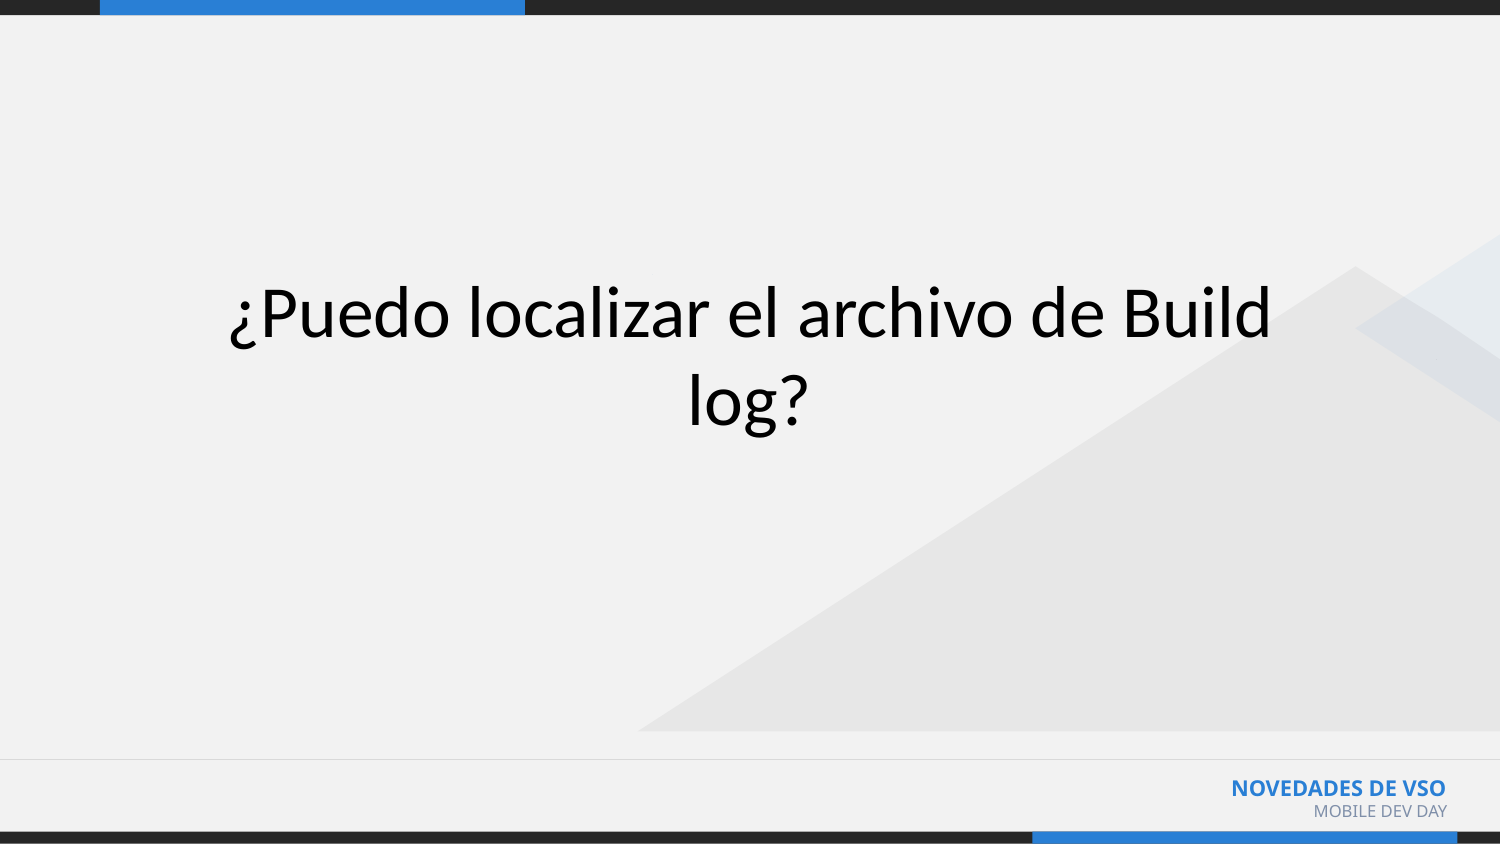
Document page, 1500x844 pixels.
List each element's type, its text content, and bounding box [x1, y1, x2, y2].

title ¿Puedo localizar el archivo de Build log? [143, 256, 1357, 477]
